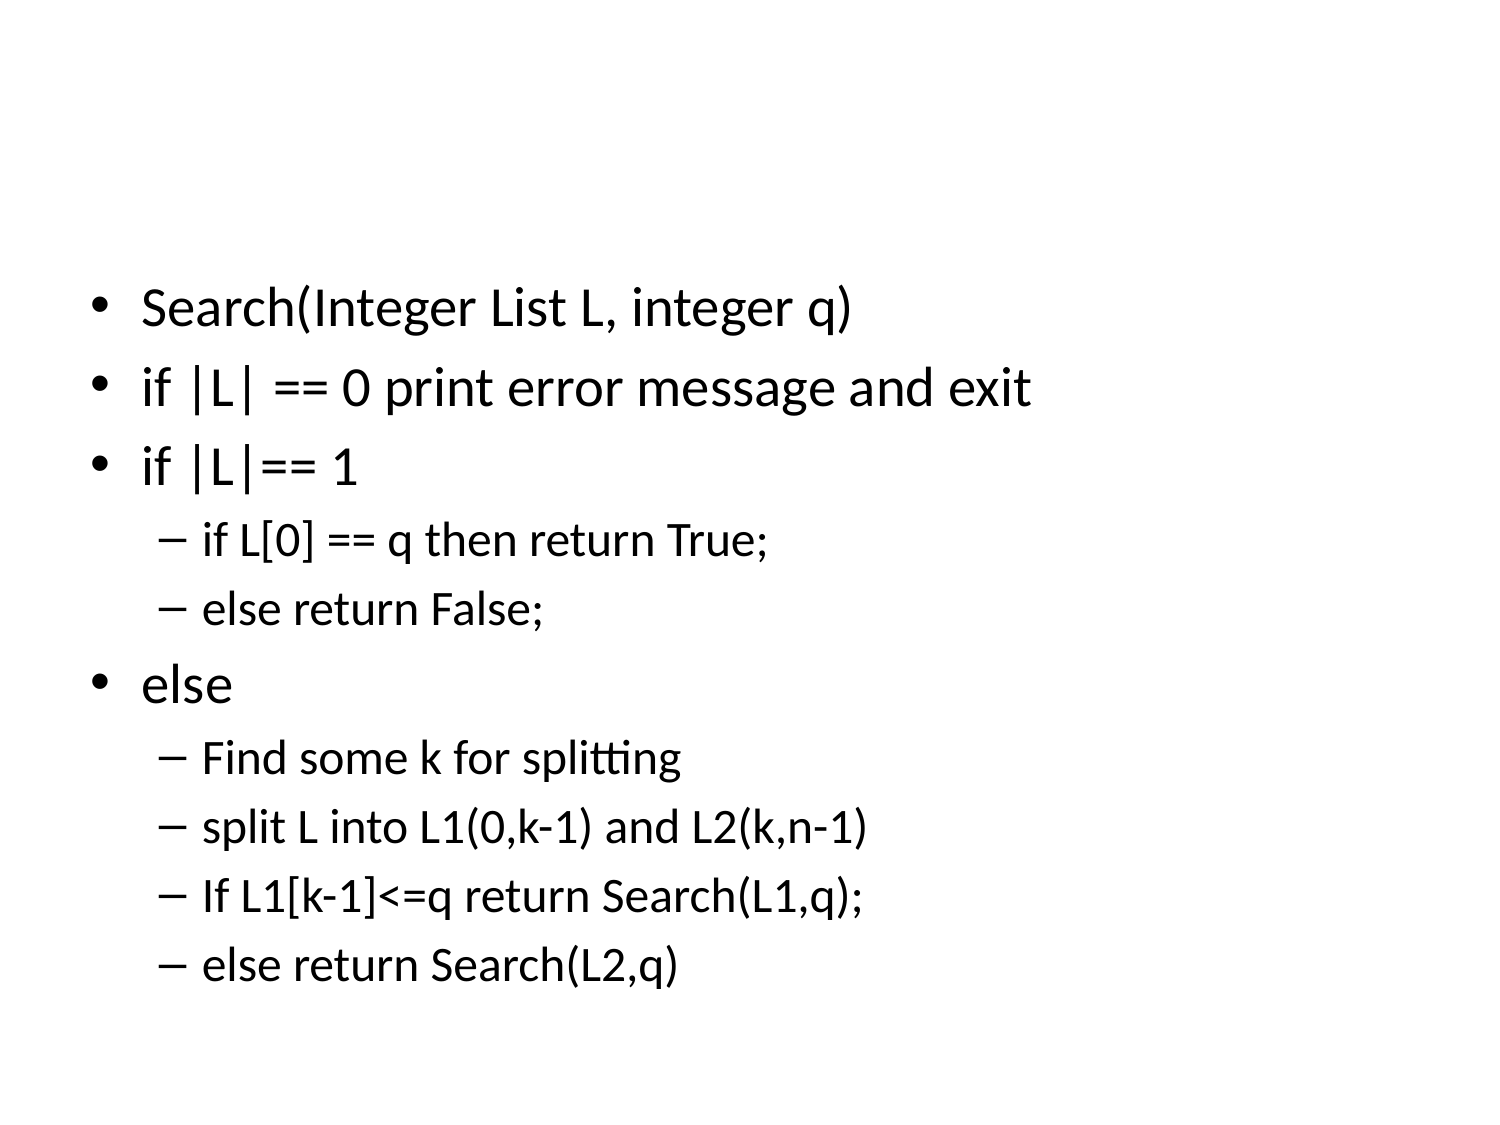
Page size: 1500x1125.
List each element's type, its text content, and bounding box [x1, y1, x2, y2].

list Search(Integer List L, integer q) if |L| == 0 print error message and exit if |L|== 1 if L[0] == q then return True; else return False; else Find some k for splitting split L into L1(0,k-1) and L2(k,n-1) If L1[k-1]<=q return Search(L1,q); else return Search(L2,q) [75, 262, 1425, 1005]
